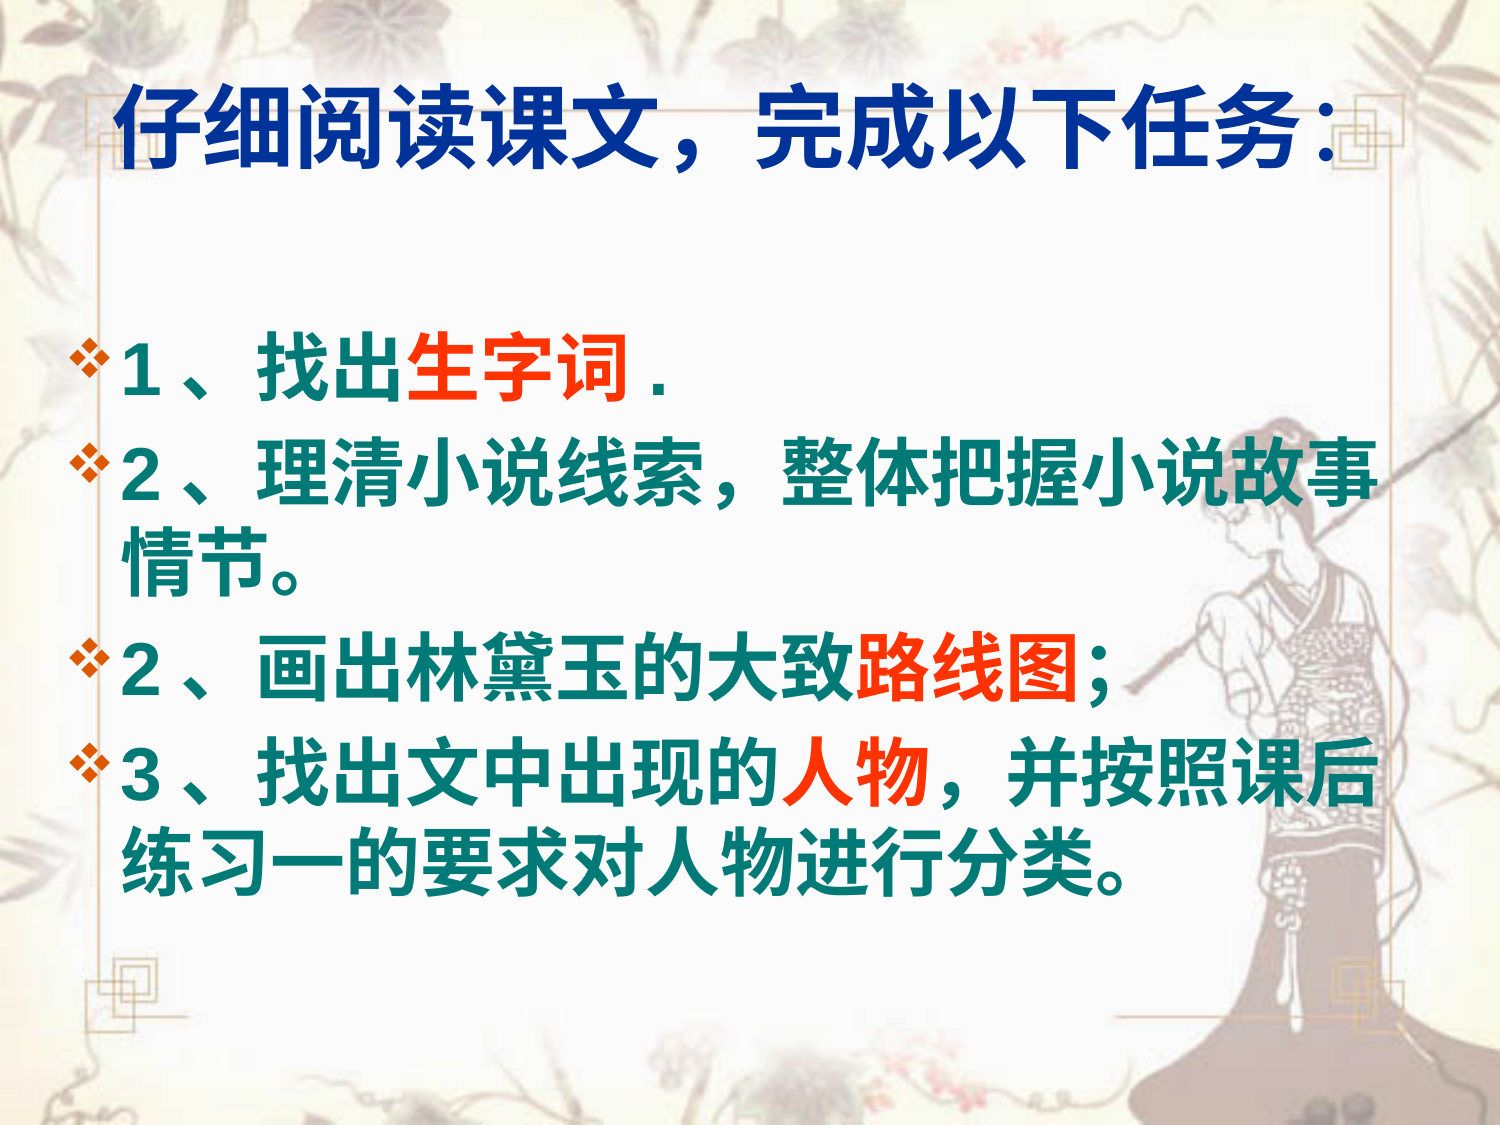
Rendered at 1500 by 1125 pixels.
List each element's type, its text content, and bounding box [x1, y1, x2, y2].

picture [0, 0, 1500, 1125]
list 1、找出生字词. 2、理清小说线索，整体把握小说故事情节。 2、画出林黛玉的大致路线图； 3、找出文中出现的人物，并按照课后练习一的要求对人物进行分类。 [49, 312, 1451, 1001]
title 仔细阅读课文，完成以下任务： [53, 30, 1455, 219]
